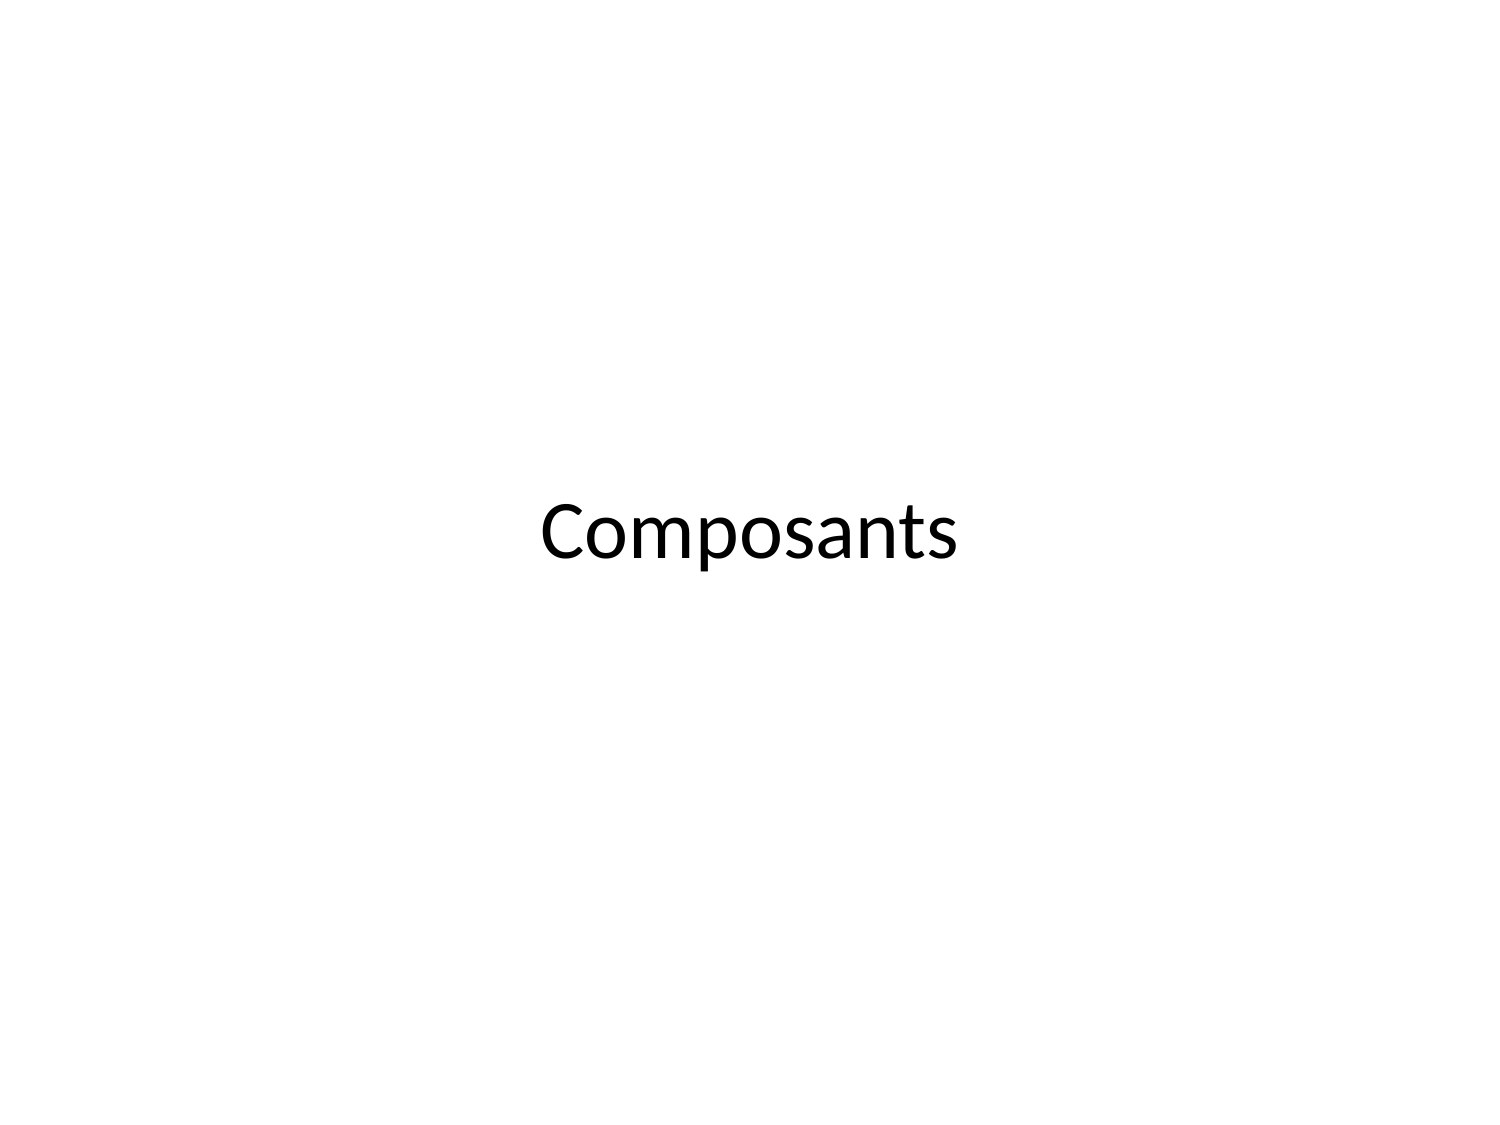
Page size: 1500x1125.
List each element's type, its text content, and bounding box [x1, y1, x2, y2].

text_box Composants [0, 468, 1500, 583]
